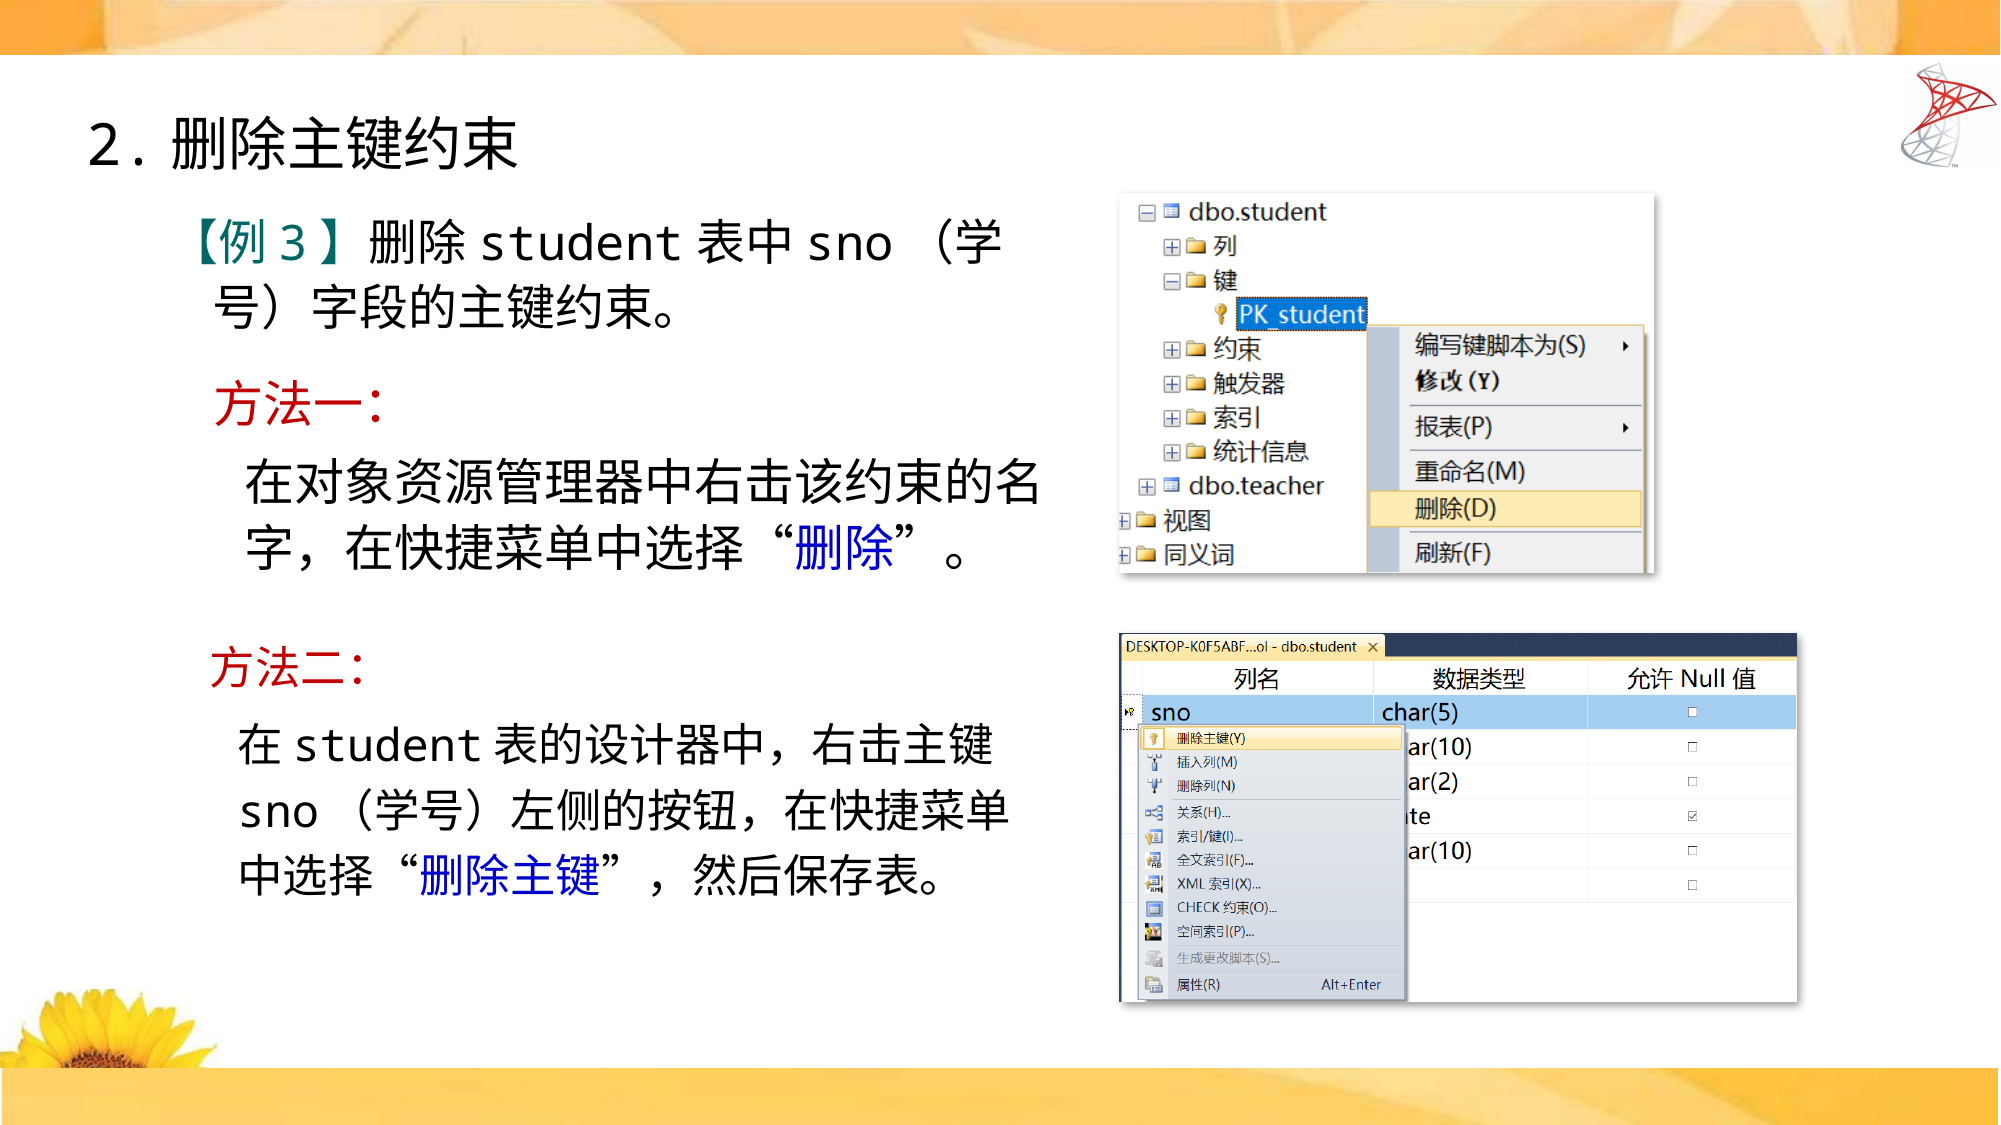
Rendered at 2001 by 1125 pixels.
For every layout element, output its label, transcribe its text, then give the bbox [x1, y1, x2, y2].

picture [0, 0, 2001, 55]
list 【例3】删除student表中sno（学号）字段的主键约束。 [154, 198, 1060, 343]
text_box 方法一： 在对象资源管理器中右击该约束的名字，在快捷菜单中选择“删除”。 [154, 358, 1060, 606]
picture [1901, 62, 1997, 169]
picture [1119, 193, 1655, 573]
picture [1119, 633, 1797, 1003]
title 2.删除主键约束 [71, 101, 1797, 191]
text_box 方法二： 在student表的设计器中，右击主键sno（学号）左侧的按钮，在快捷菜单中选择“删除主键”，然后保存表。 [154, 621, 1060, 915]
picture [0, 989, 1998, 1125]
